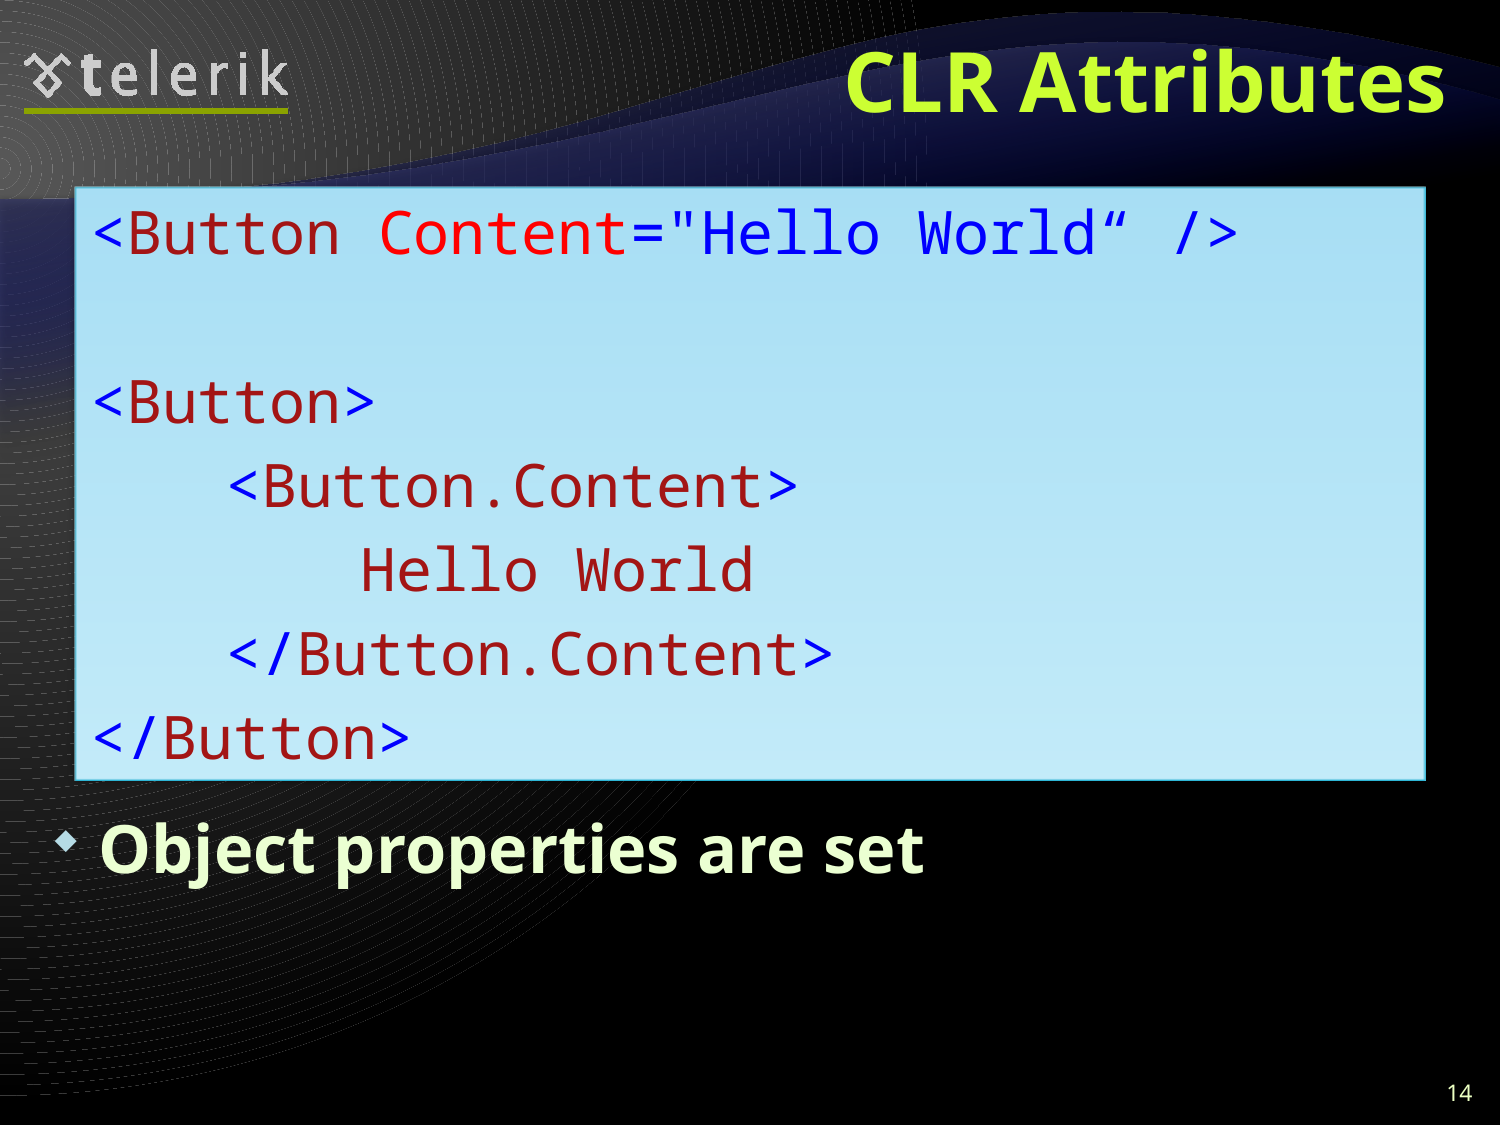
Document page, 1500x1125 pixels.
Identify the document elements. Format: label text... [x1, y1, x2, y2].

text_box <Button Content="Hello World“ /> <Button> <Button.Content> Hello World </Button.Content> </Button> [76, 188, 1424, 781]
list Object properties are set [37, 174, 1463, 1100]
slide_number 14 [1412, 1074, 1488, 1113]
picture [24, 49, 288, 114]
title CLR Attributes [300, 12, 1463, 163]
